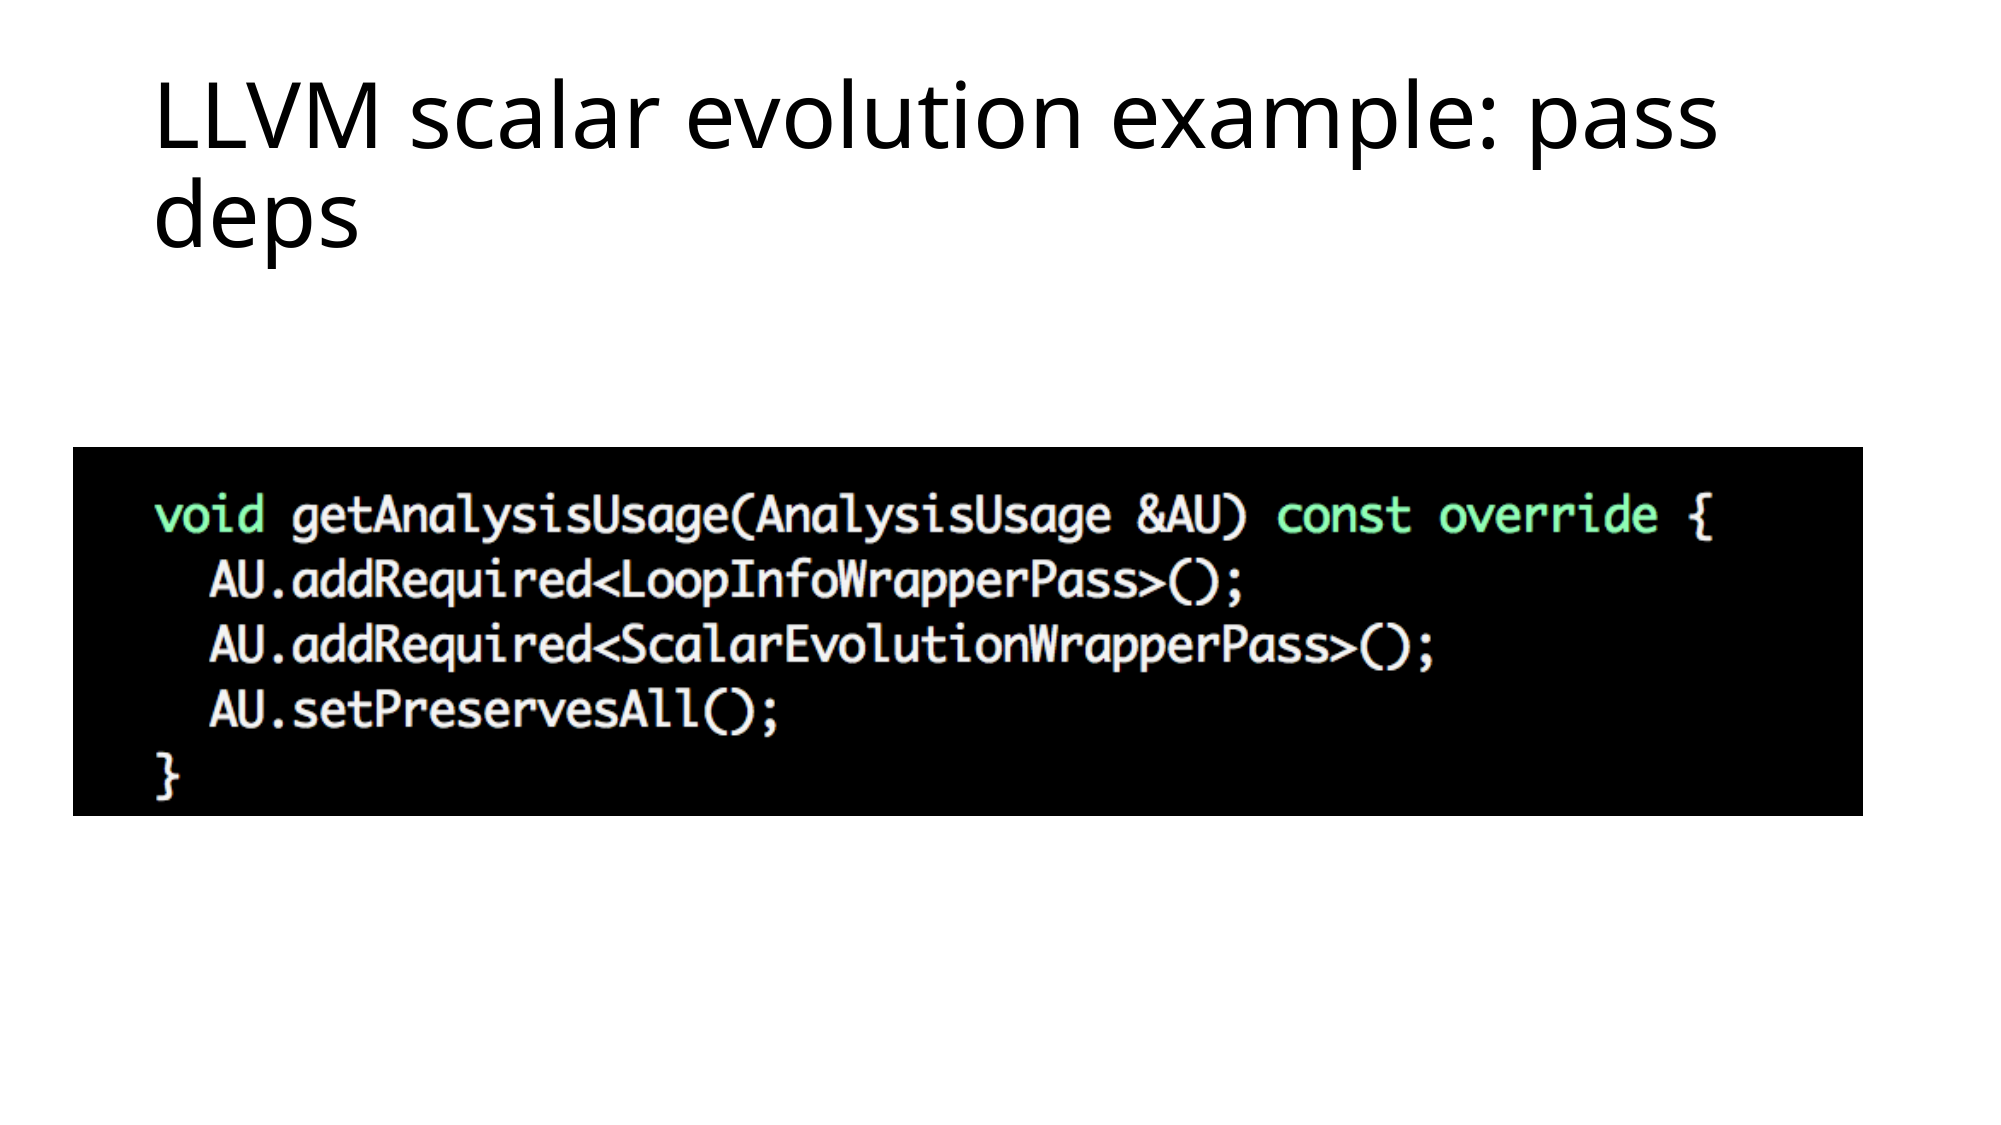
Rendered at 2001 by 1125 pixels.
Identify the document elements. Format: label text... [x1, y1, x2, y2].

title LLVM scalar evolution example: pass deps [137, 59, 1863, 278]
picture [73, 447, 1863, 816]
